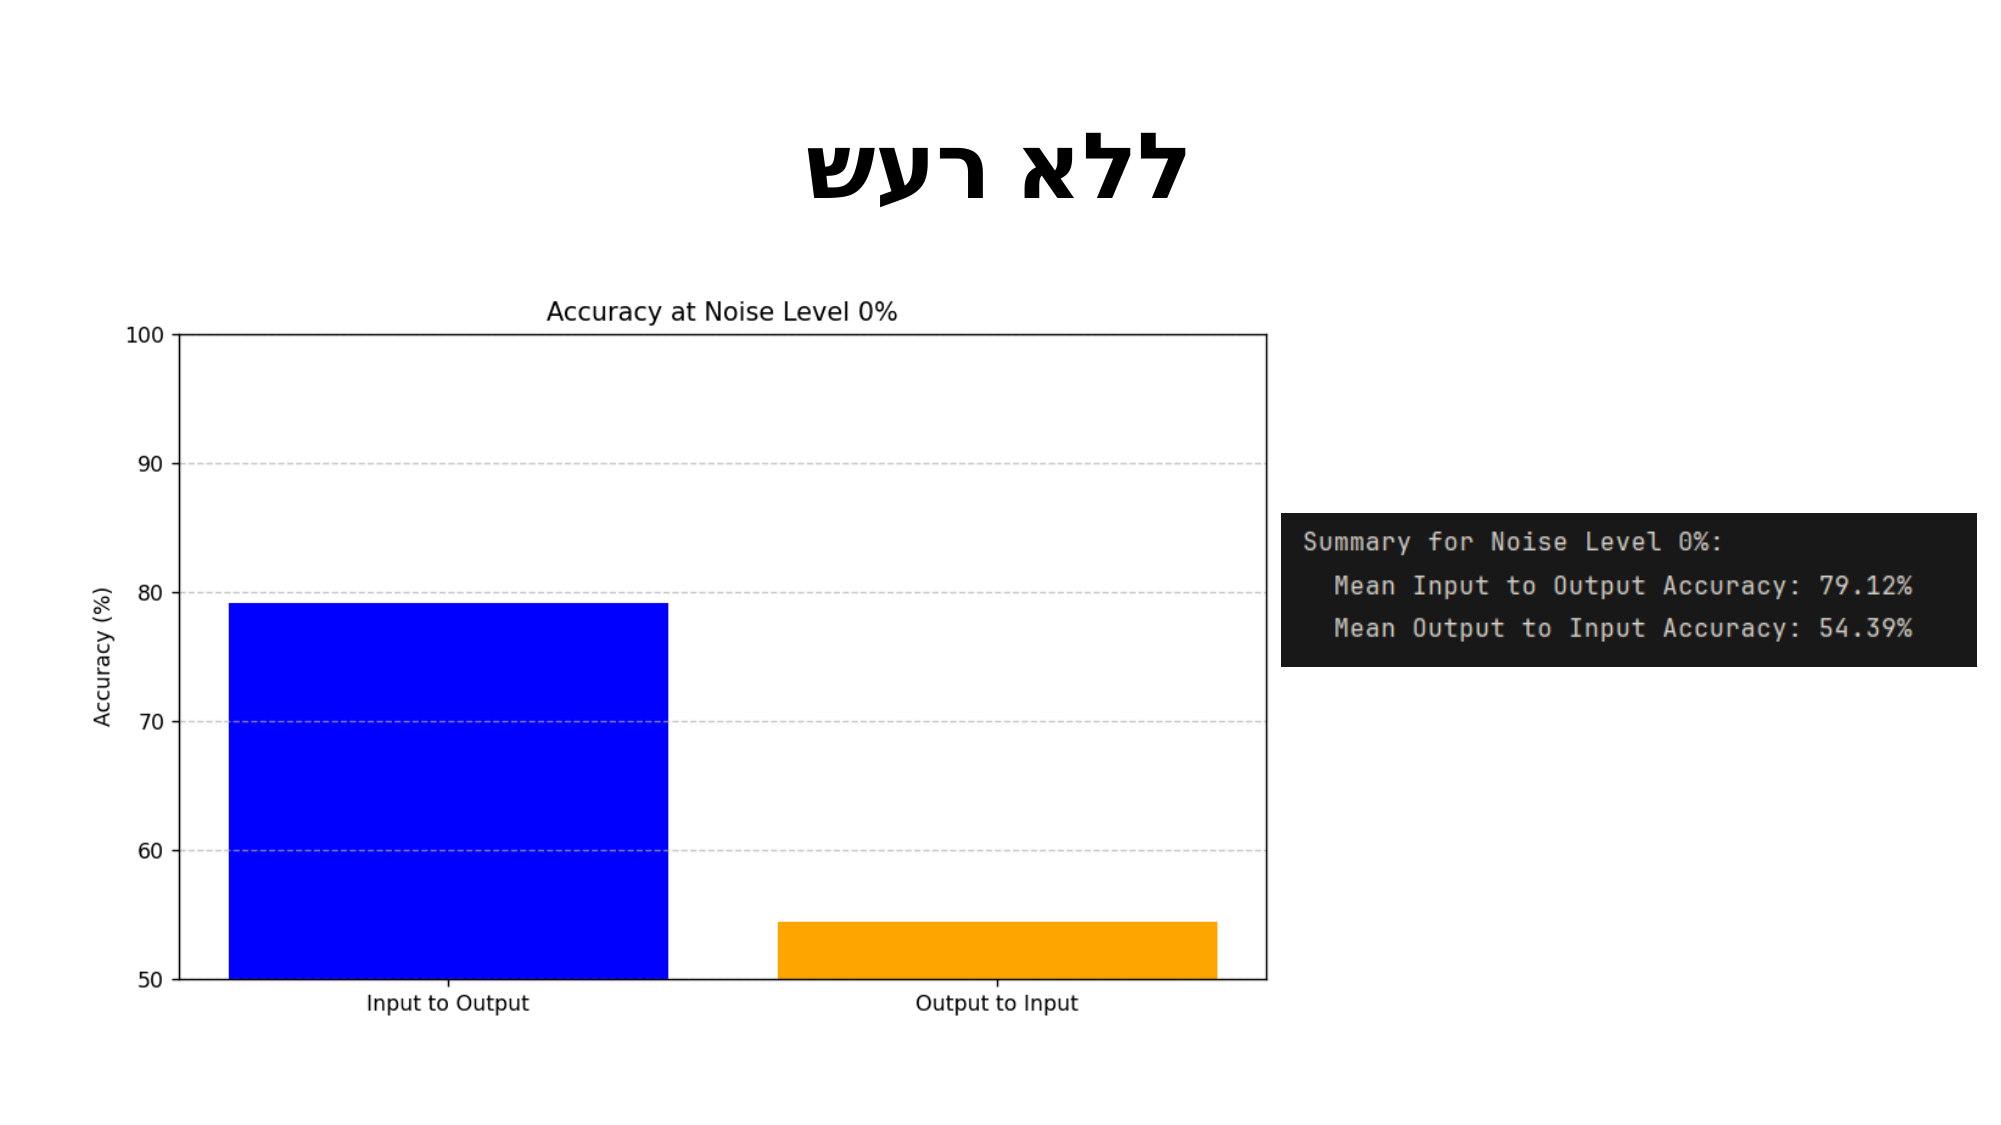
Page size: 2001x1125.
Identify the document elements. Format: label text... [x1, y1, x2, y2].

title ללא רעש [137, 59, 1863, 278]
picture [75, 276, 1978, 1030]
